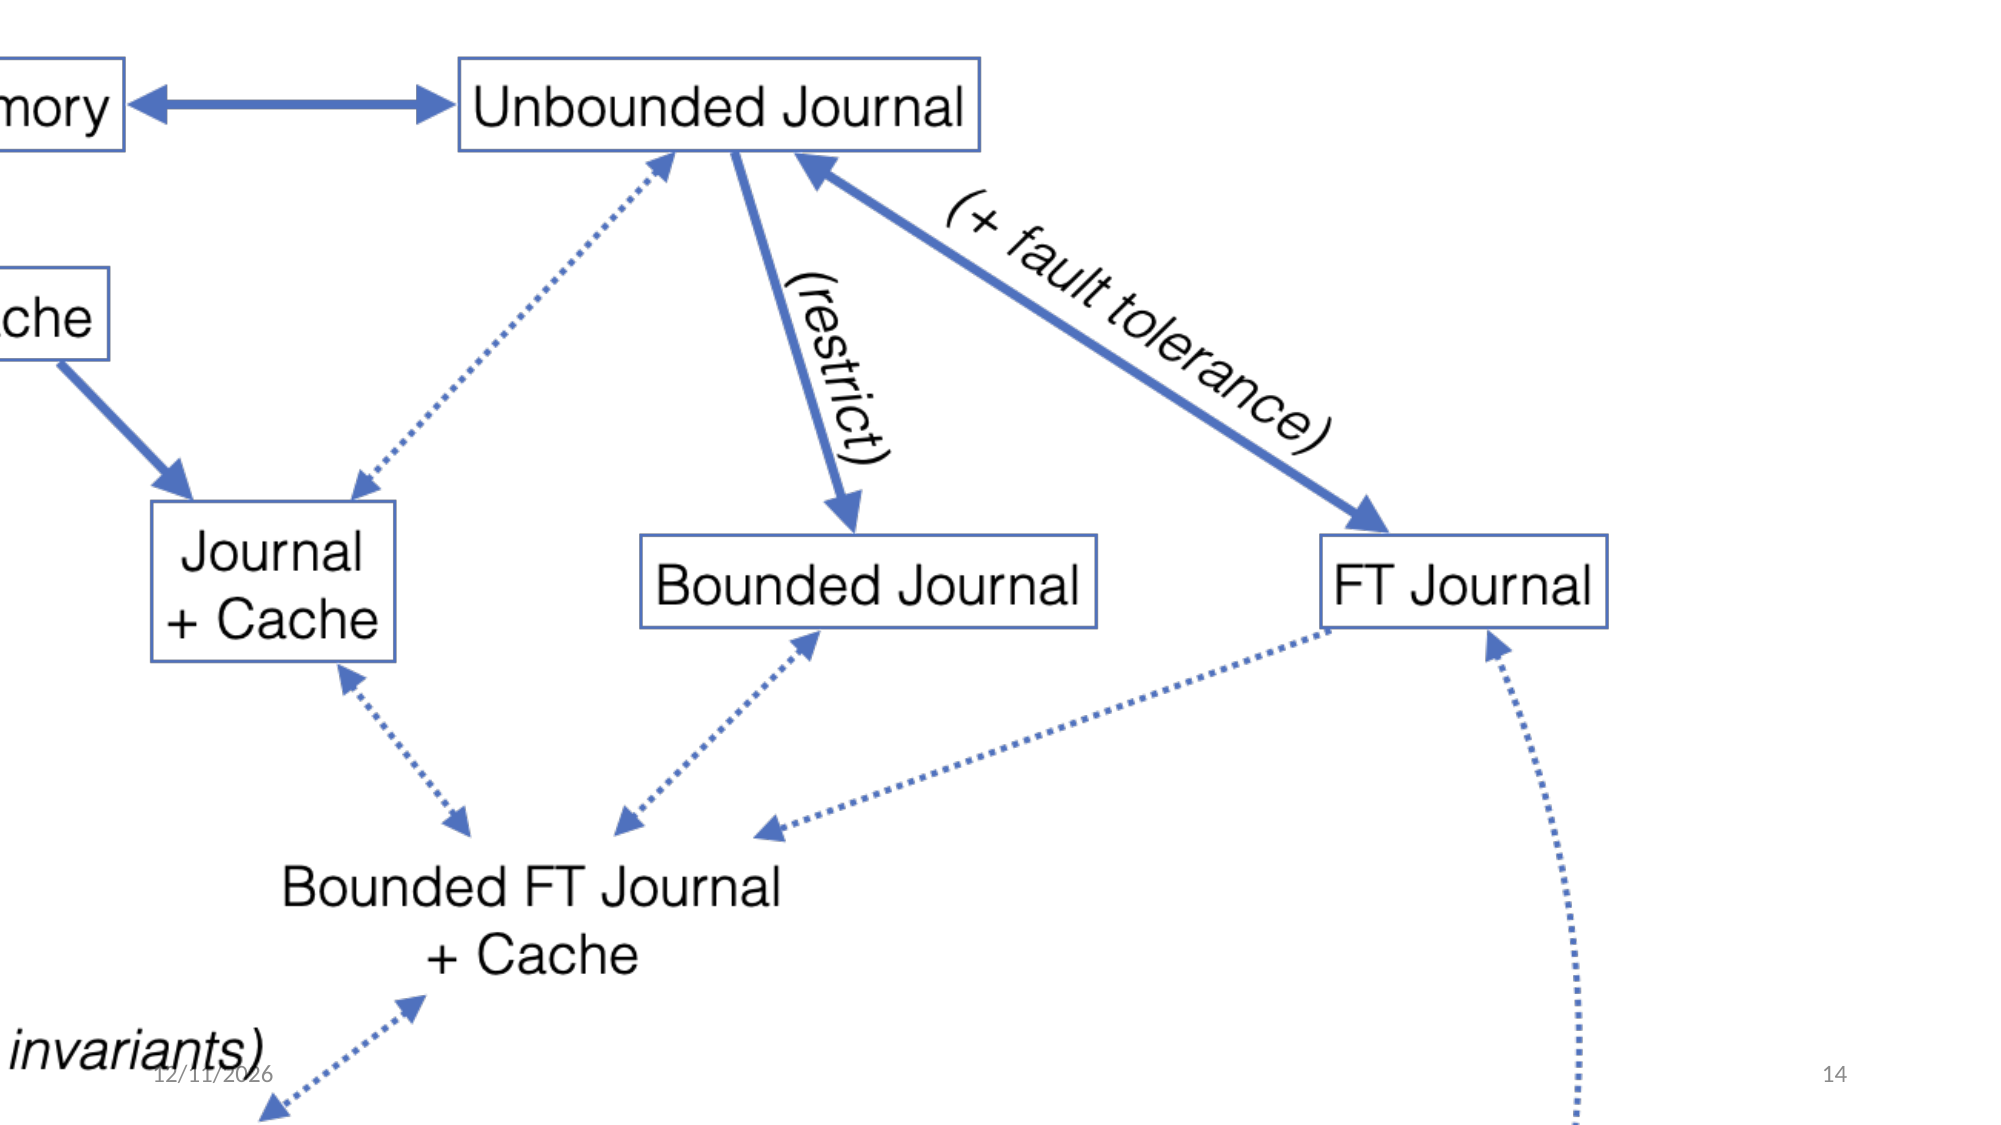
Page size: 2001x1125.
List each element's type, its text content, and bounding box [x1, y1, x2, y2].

slide_number 14 [1612, 1042, 1863, 1103]
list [0, 54, 1612, 1125]
